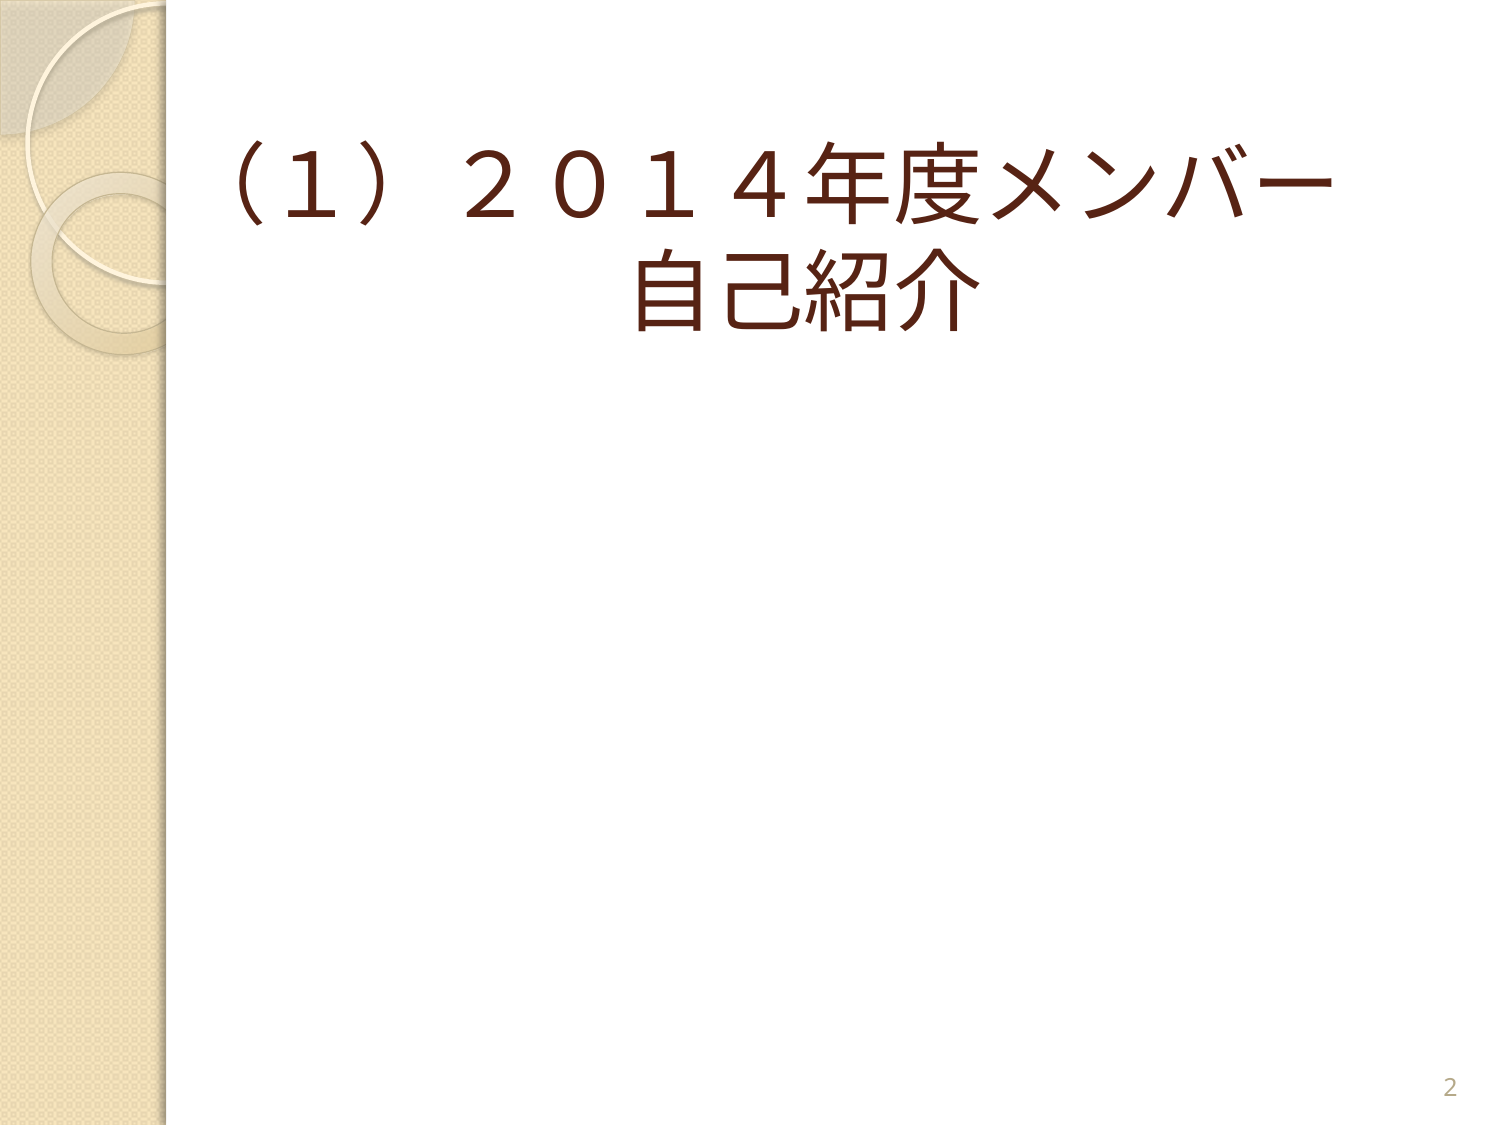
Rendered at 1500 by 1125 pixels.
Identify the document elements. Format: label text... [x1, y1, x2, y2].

slide_number 2 [1413, 1034, 1488, 1113]
title （１）２０１４年度メンバー 自己紹介 [162, 120, 1500, 350]
